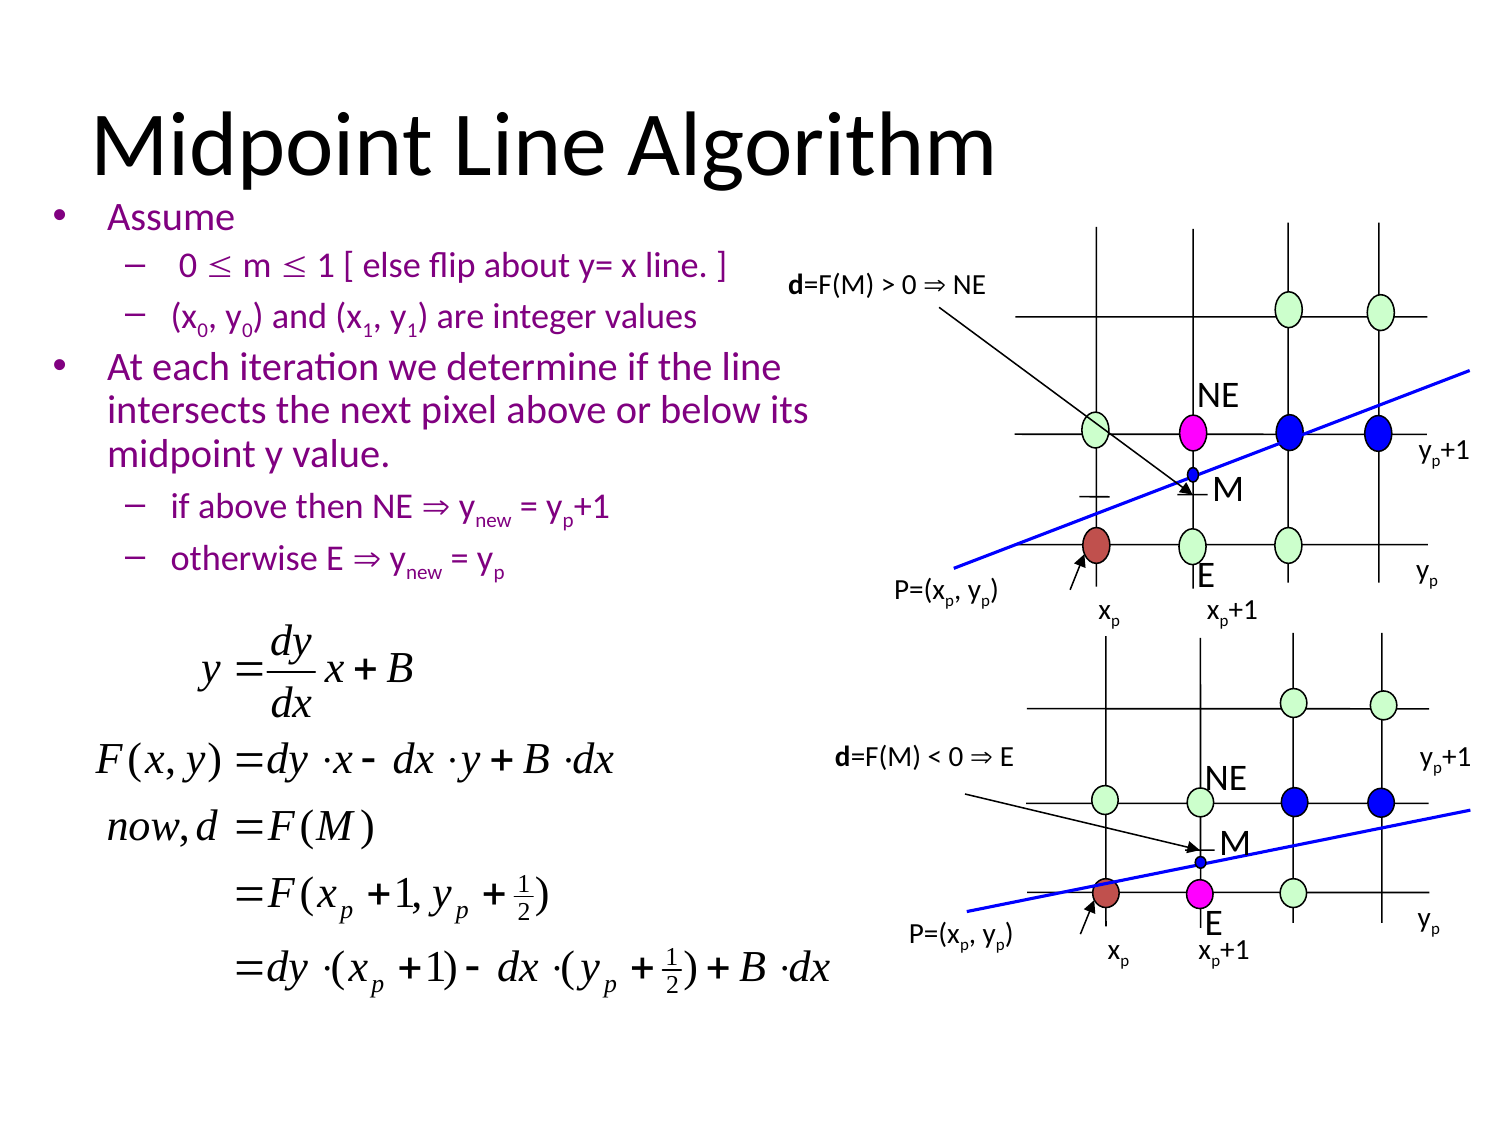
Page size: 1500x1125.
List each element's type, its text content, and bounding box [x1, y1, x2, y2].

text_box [820, 669, 1500, 988]
title Midpoint Line Algorithm [75, 45, 1425, 220]
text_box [773, 222, 1500, 663]
list Assume 0  m  1 [ else flip about y= x line. ] (x0, y0) and (x1, y1) are integer values At each iteration we determine if the line intersects the next pixel above or below its midpoint y value. if above then NE  ynew = yp+1 otherwise E  ynew = yp [37, 187, 963, 588]
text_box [87, 610, 838, 1075]
